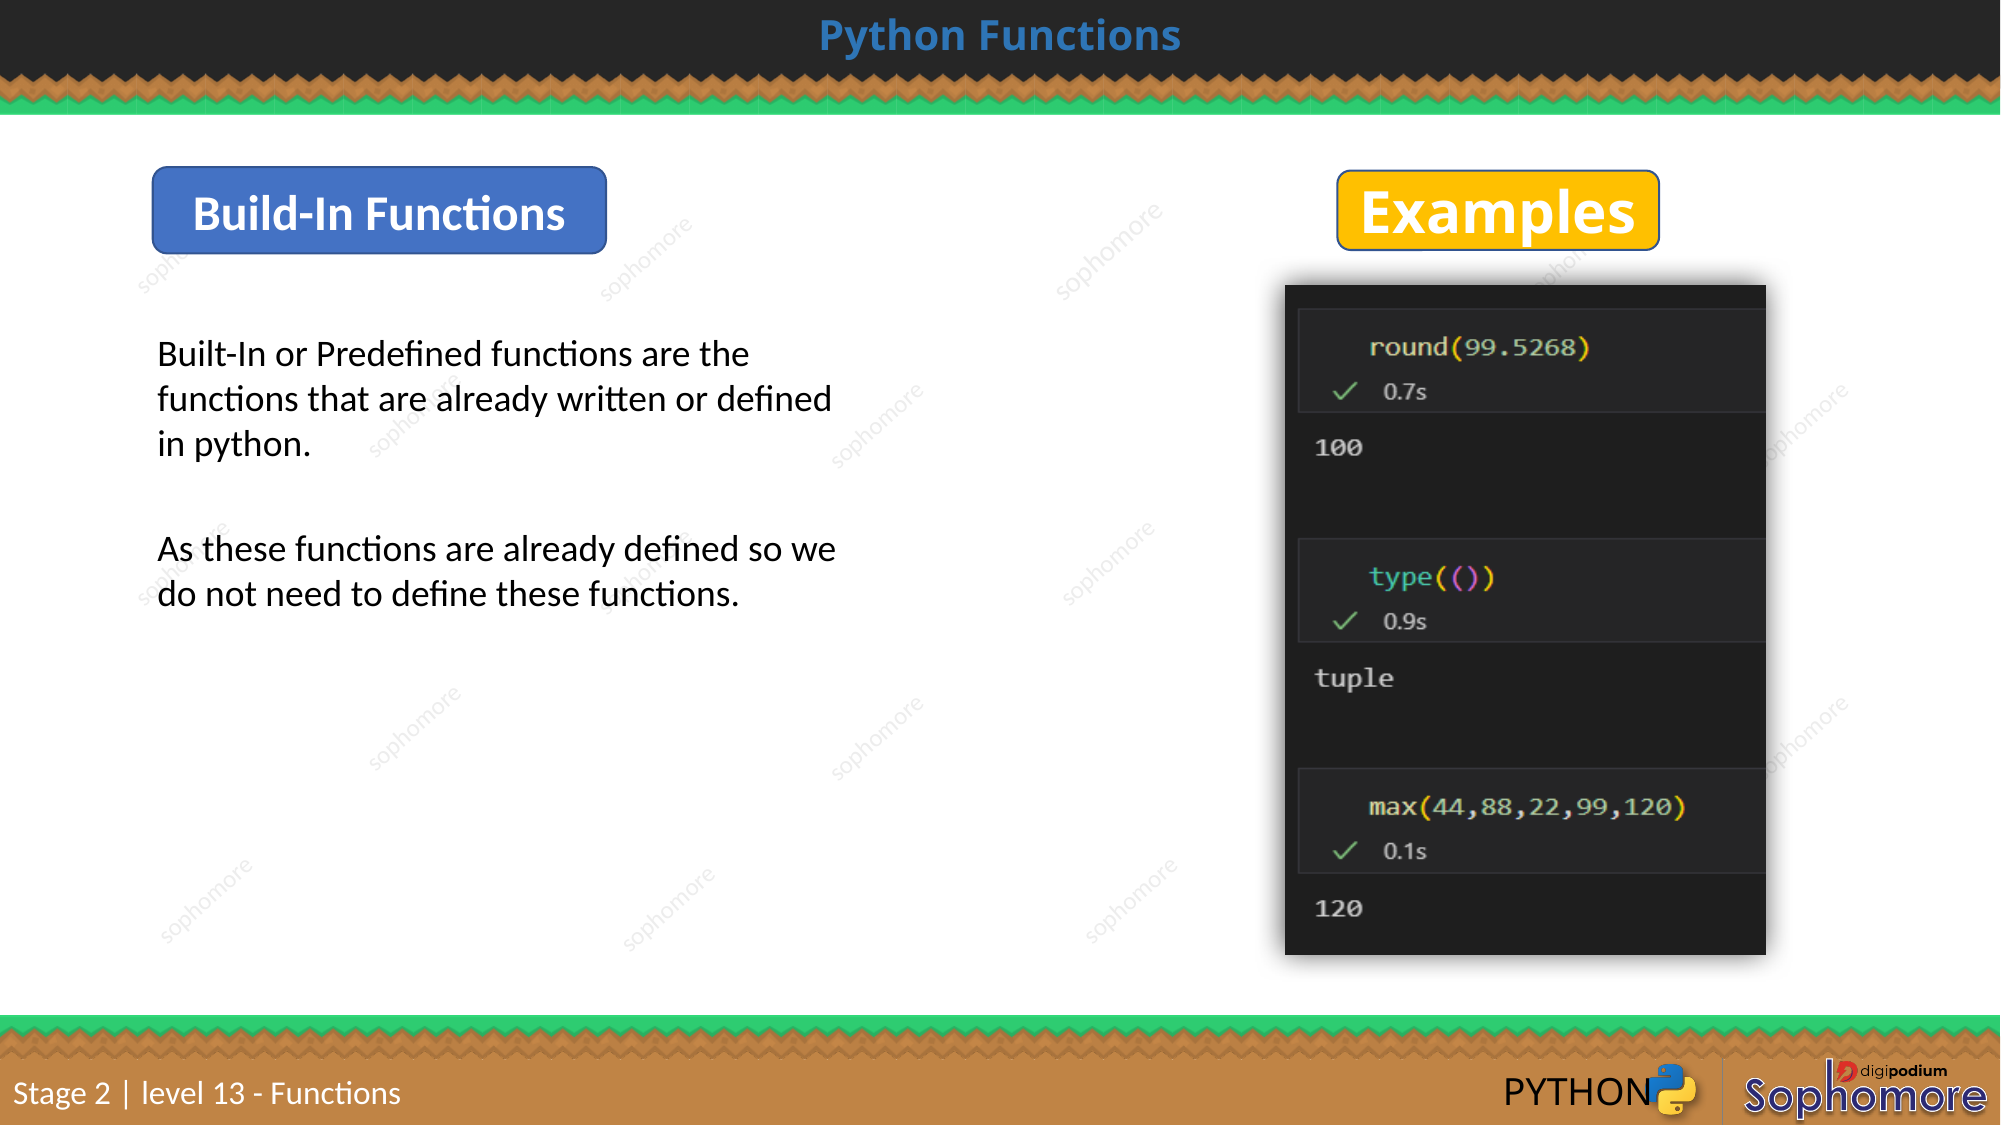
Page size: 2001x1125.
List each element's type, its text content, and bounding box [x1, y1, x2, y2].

text_box Built-In or Predefined functions are the functions that are already written or defined in python. As these functions are already defined so we do not need to define these functions. [142, 321, 862, 622]
picture [0, 1015, 2000, 1125]
text_box Build-In Functions [151, 166, 608, 255]
text_box Examples [1336, 169, 1661, 252]
picture [1285, 285, 1766, 955]
picture [0, 50, 2001, 114]
footer Stage 2 | level 13 - Functions [0, 1061, 1418, 1122]
title Python Functions [121, 3, 1879, 70]
